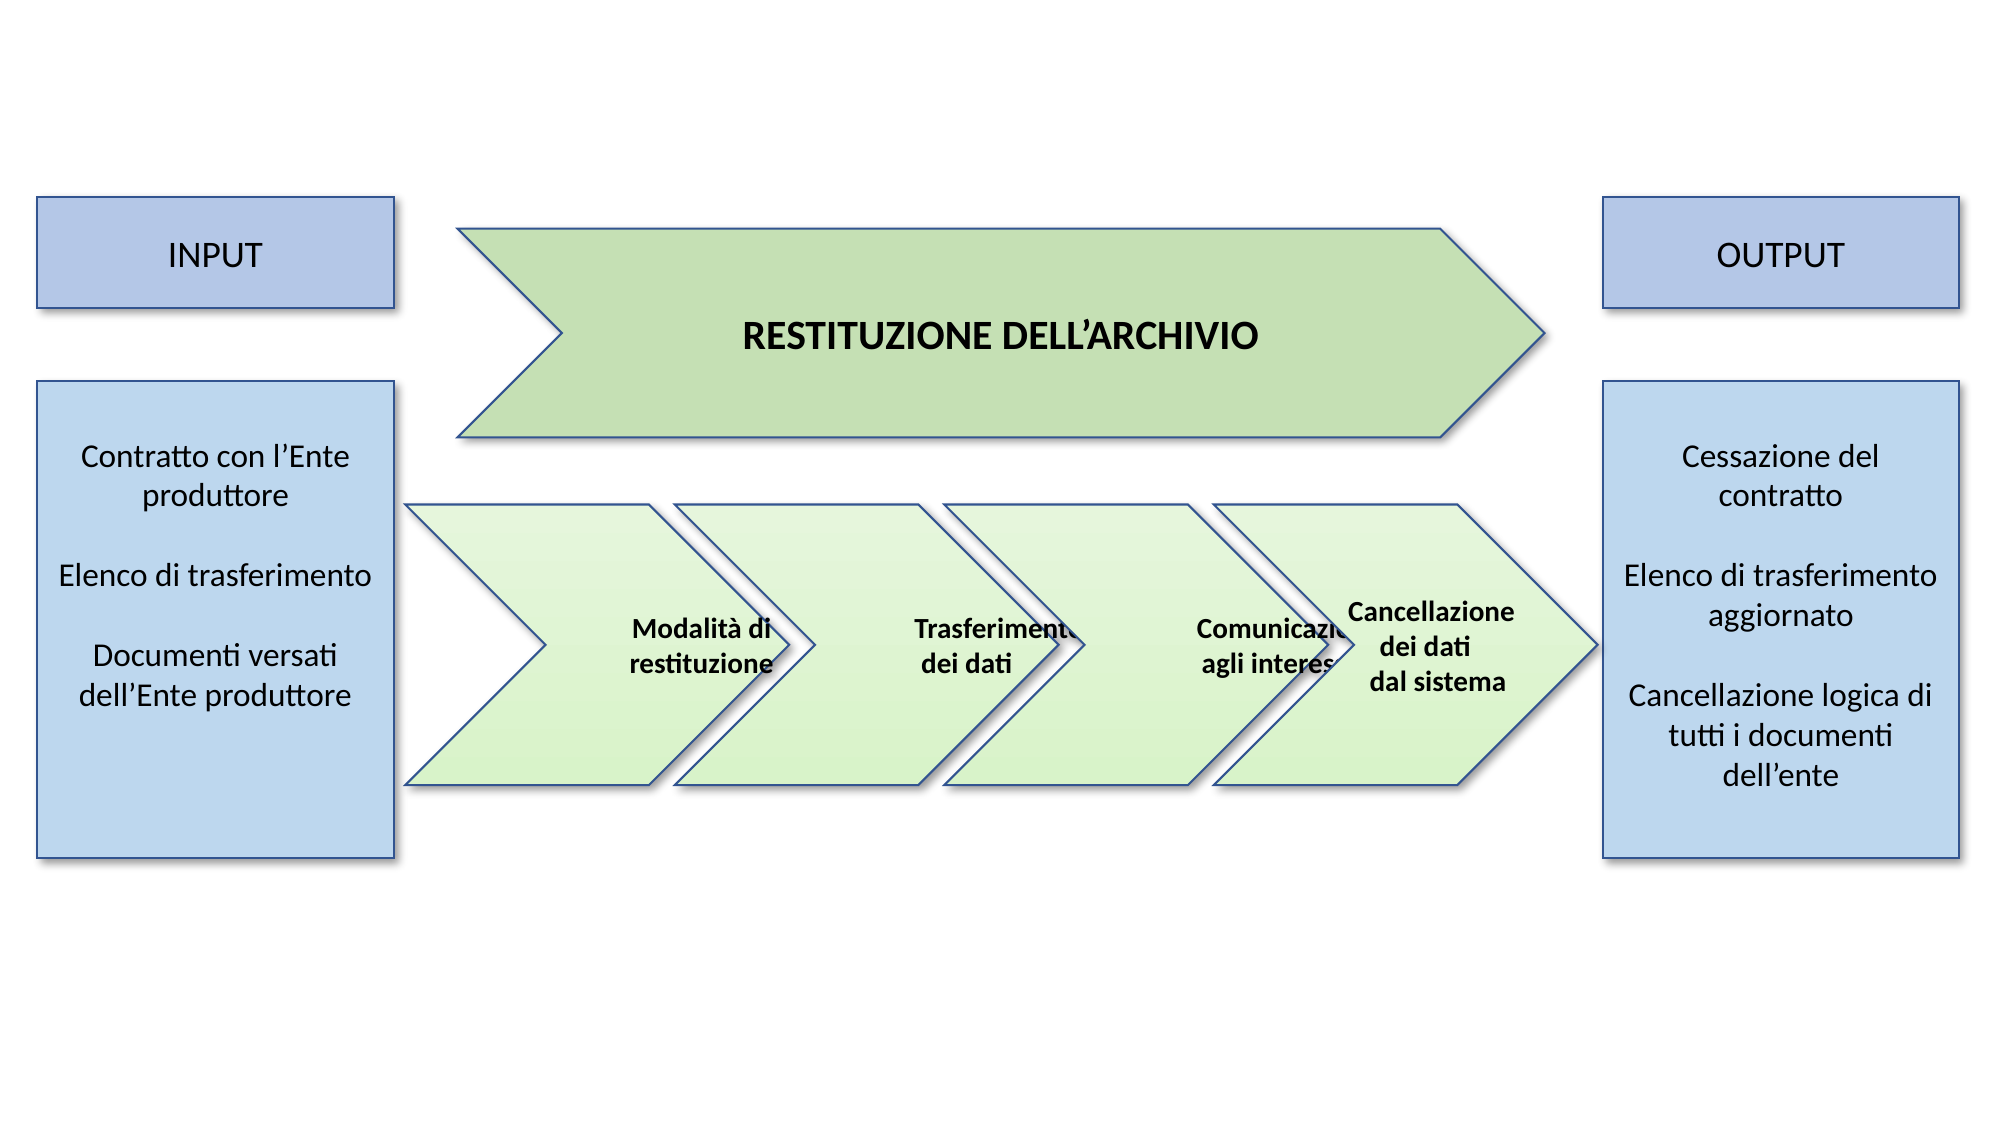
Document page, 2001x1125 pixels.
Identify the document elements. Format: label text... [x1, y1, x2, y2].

text_box INPUT [36, 196, 395, 309]
text_box Cancellazione dei dati dal sistema [1211, 503, 1600, 787]
text_box Comunicazione agli interessati [941, 503, 1330, 787]
text_box Cessazione del contratto Elenco di trasferimento aggiornato Cancellazione logica di tutti i documenti dell’ente [1602, 380, 1960, 859]
text_box Trasferimento dei dati [672, 503, 1061, 787]
text_box Contratto con l’Ente produttore Elenco di trasferimento Documenti versati dell’Ente produttore [36, 380, 395, 859]
text_box Modalità di restituzione [405, 503, 791, 787]
text_box OUTPUT [1602, 196, 1960, 309]
text_box RESTITUZIONE DELL’ARCHIVIO [455, 227, 1546, 439]
